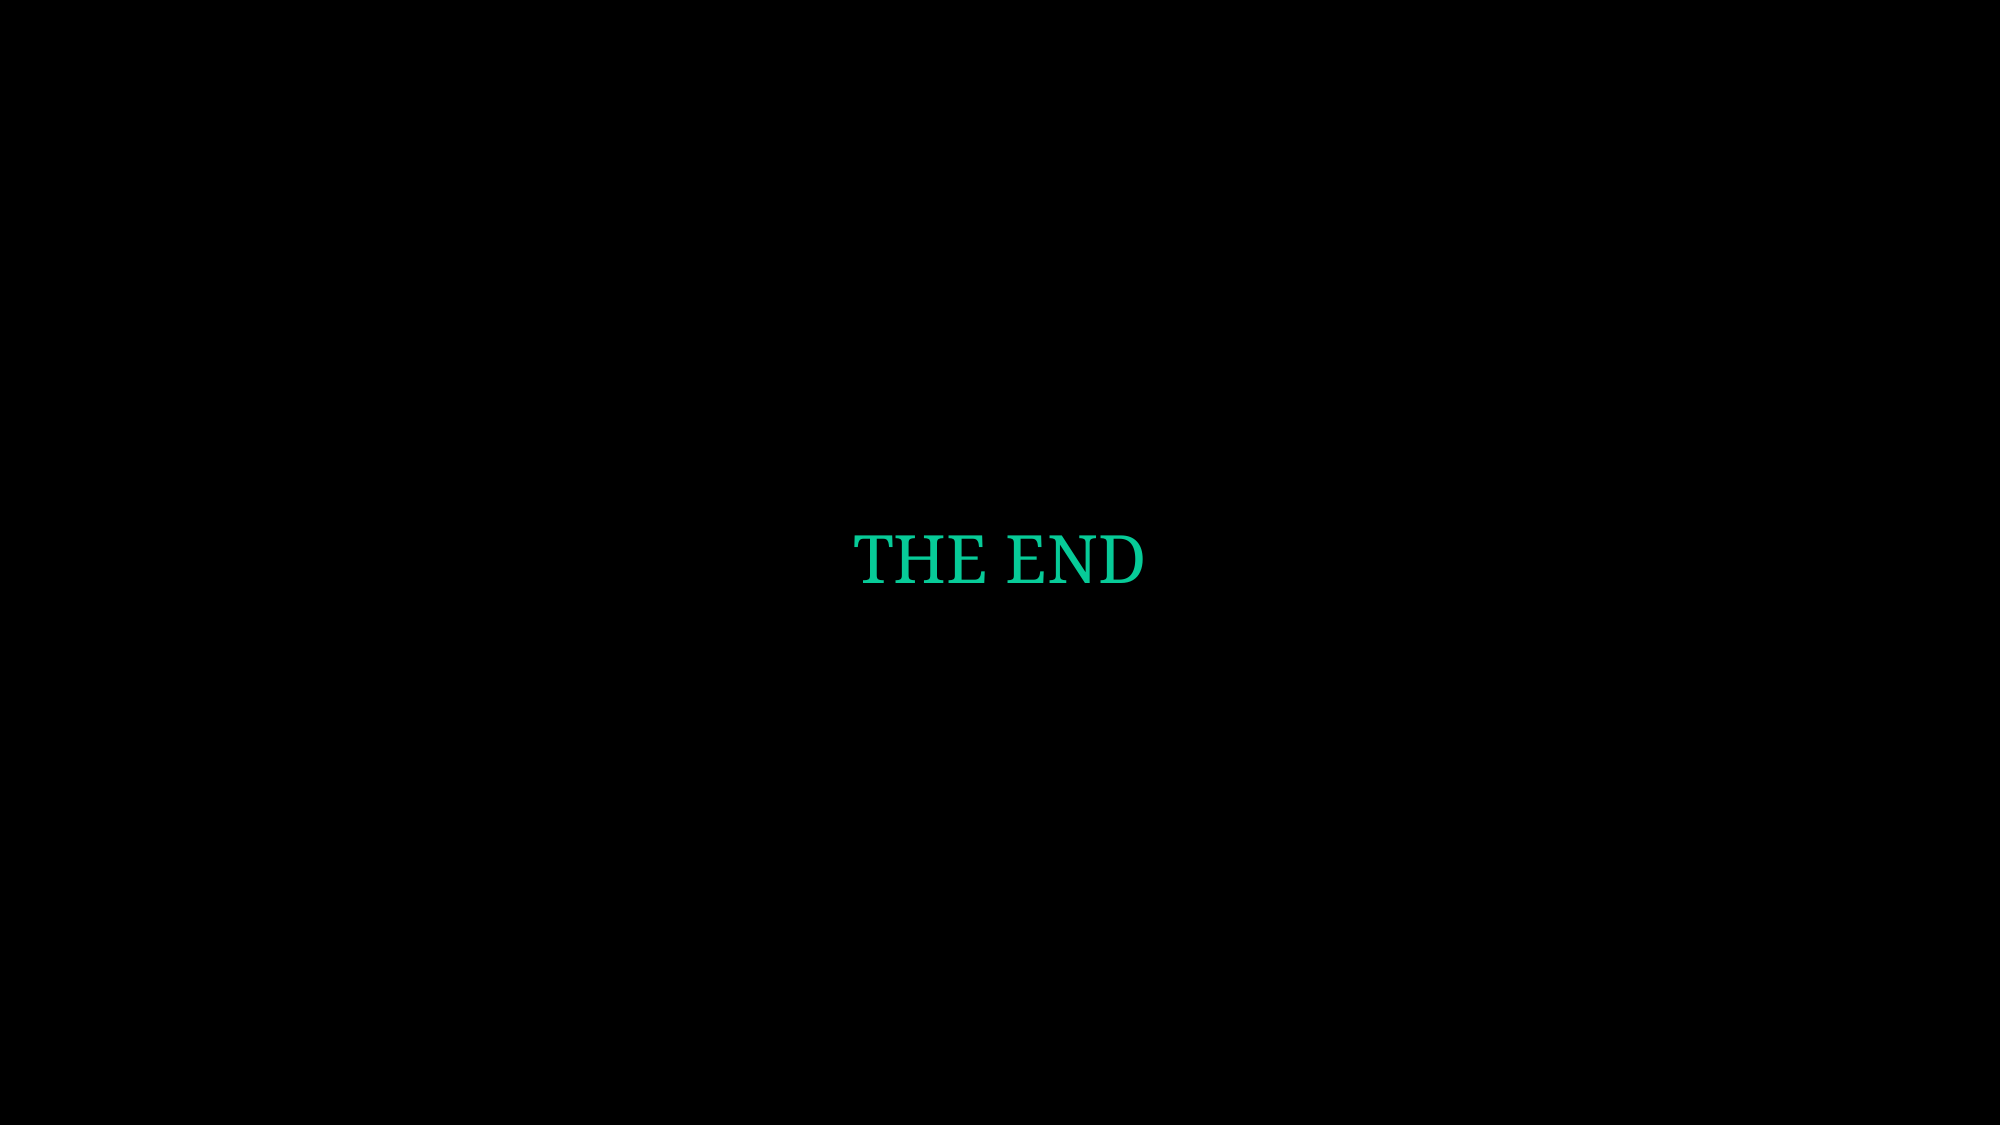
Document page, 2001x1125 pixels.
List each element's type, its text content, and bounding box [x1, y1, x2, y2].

title THE END [212, 474, 1788, 651]
